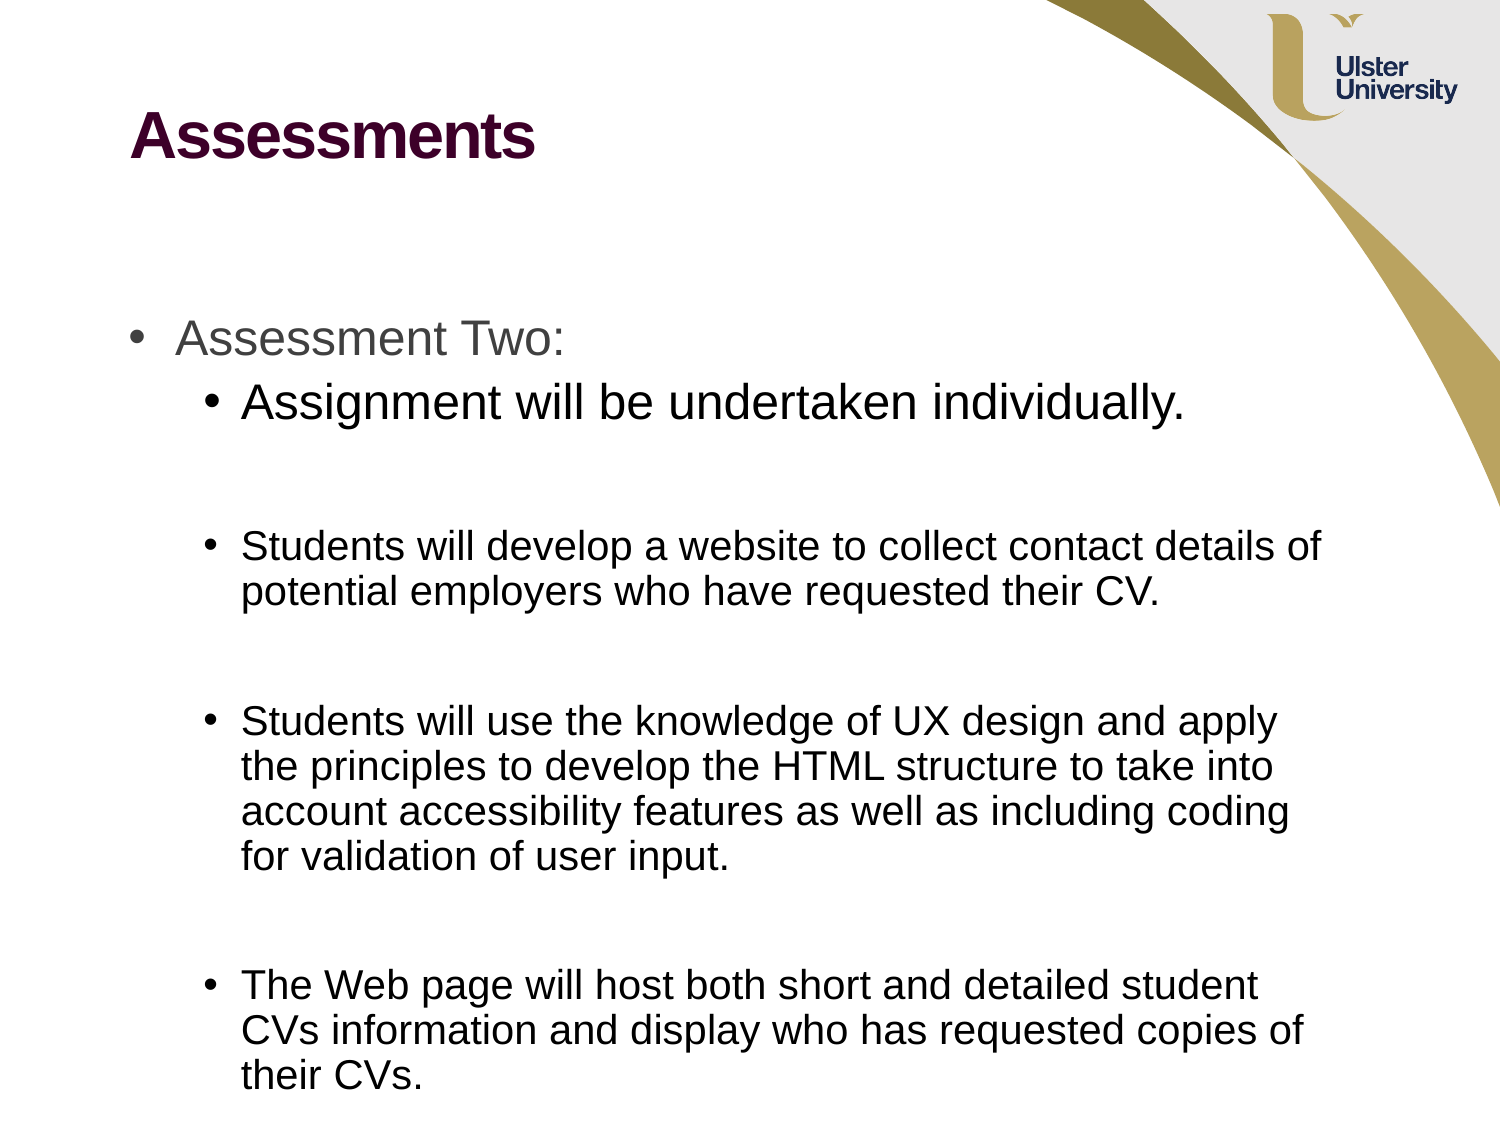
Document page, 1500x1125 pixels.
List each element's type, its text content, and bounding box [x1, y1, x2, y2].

list Assessments [114, 94, 1173, 173]
list Assessment Two: Assignment will be undertaken individually. Students will develop a website to collect contact details of potential employers who have requested their CV. Students will use the knowledge of UX design and apply the principles to develop the HTML structure to take into account accessibility features as well as including coding for validation of user input. The Web page will host both short and detailed student CVs information and display who has requested copies of their CVs. [113, 298, 1344, 933]
picture [1266, 14, 1458, 121]
